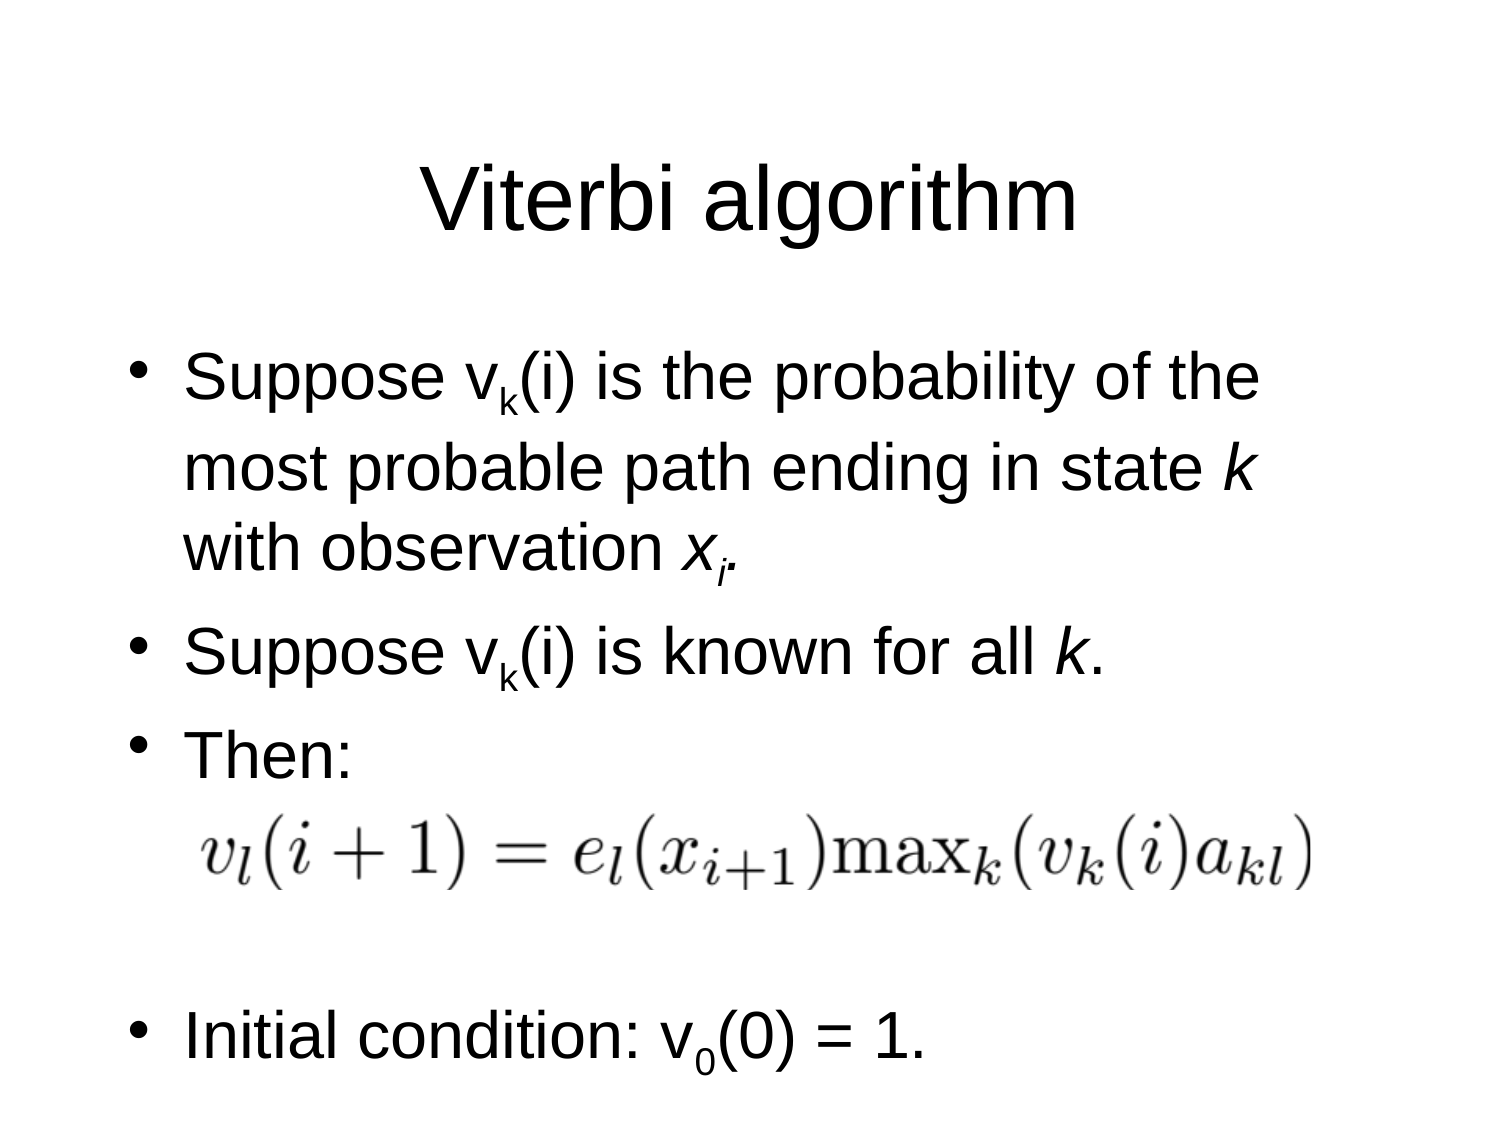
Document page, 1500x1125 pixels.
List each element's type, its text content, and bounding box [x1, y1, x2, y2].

title Viterbi algorithm [112, 99, 1388, 288]
picture [199, 812, 1311, 890]
list Suppose vk(i) is the probability of the most probable path ending in state k with observation xi. Suppose vk(i) is known for all k. Then: Initial condition: v0(0) = 1. [112, 324, 1388, 1000]
